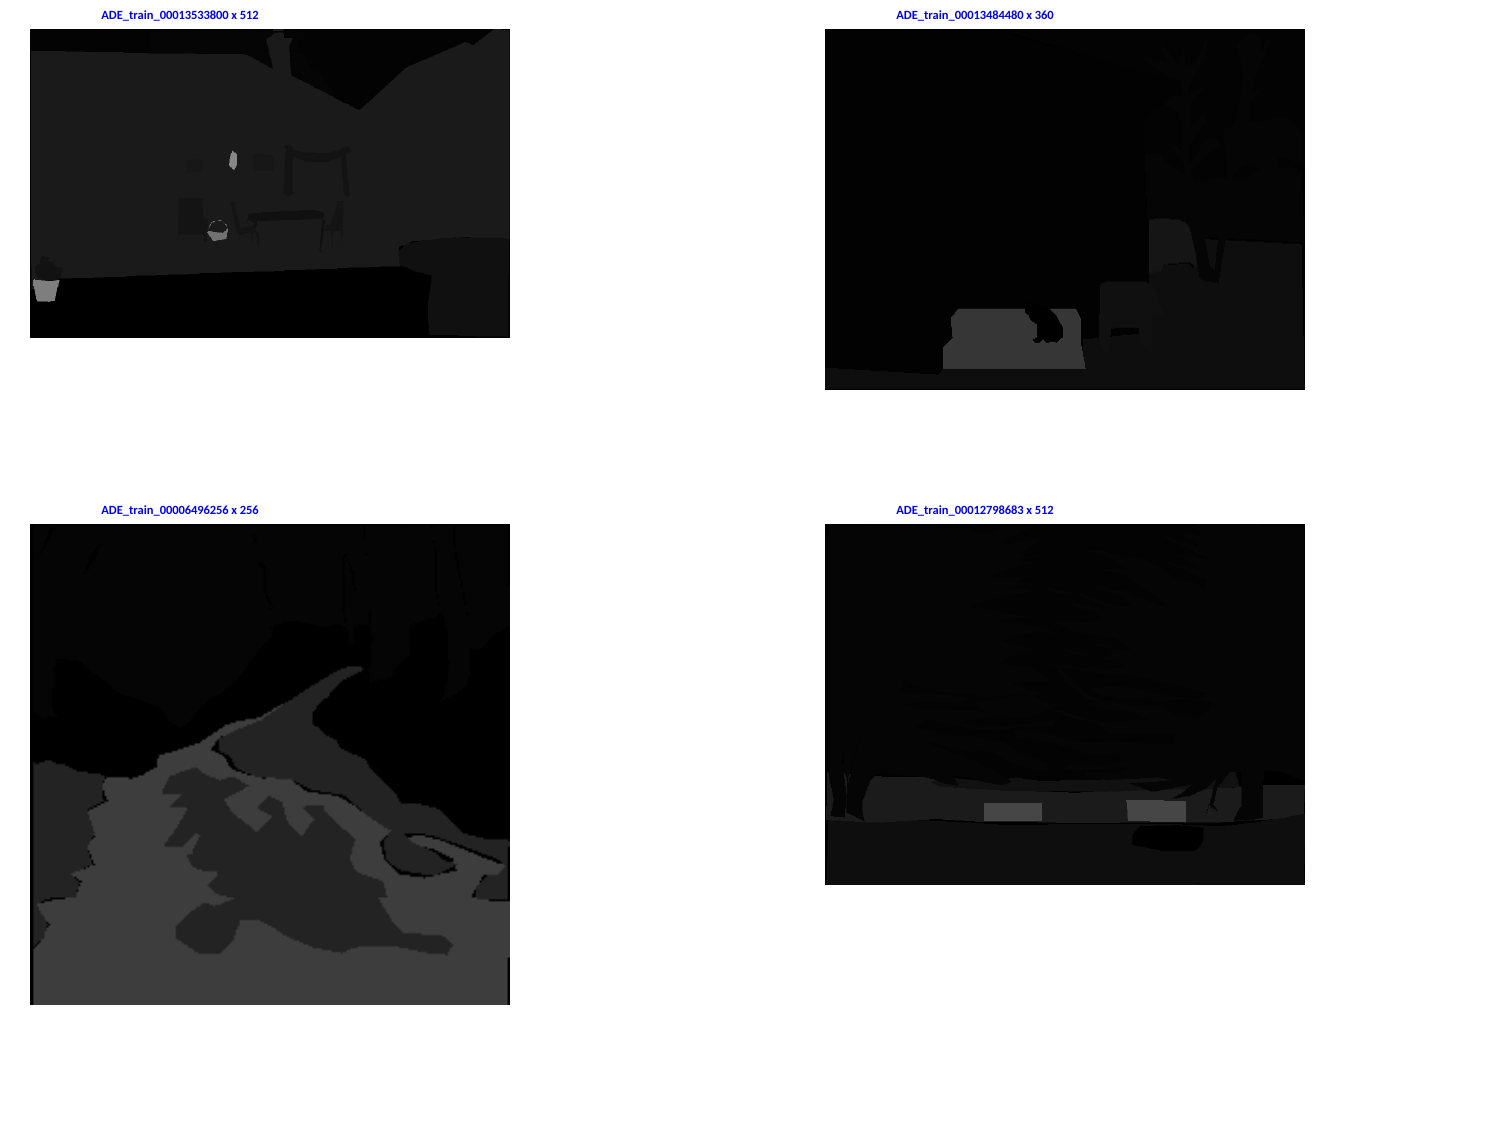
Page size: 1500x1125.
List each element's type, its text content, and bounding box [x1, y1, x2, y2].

text_box ADE_train_00013484480 x 360 [881, 0, 1069, 28]
picture [824, 524, 1306, 886]
text_box ADE_train_00006496256 x 256 [86, 494, 274, 523]
text_box ADE_train_00013533800 x 512 [86, 0, 274, 28]
picture [29, 524, 511, 1006]
text_box ADE_train_00012798683 x 512 [881, 494, 1069, 523]
picture [824, 29, 1306, 391]
picture [29, 29, 511, 338]
